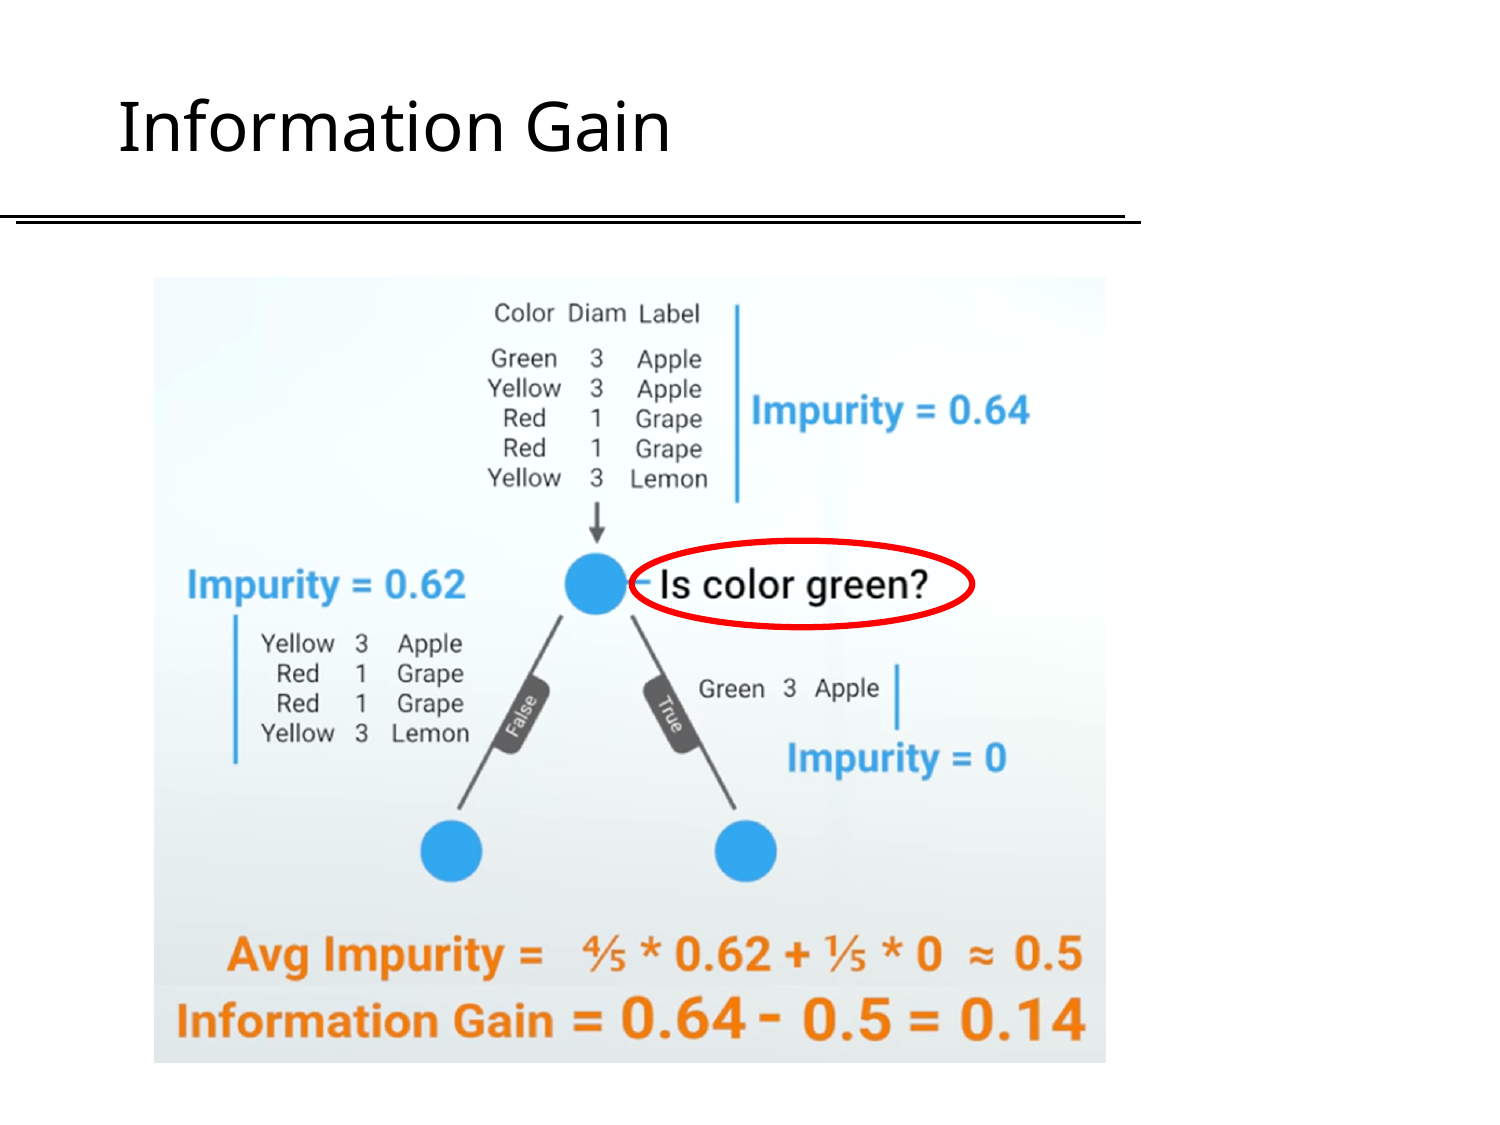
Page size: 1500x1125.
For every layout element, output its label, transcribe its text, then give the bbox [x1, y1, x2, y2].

picture [154, 277, 1106, 1064]
title Information Gain [103, 59, 1397, 199]
